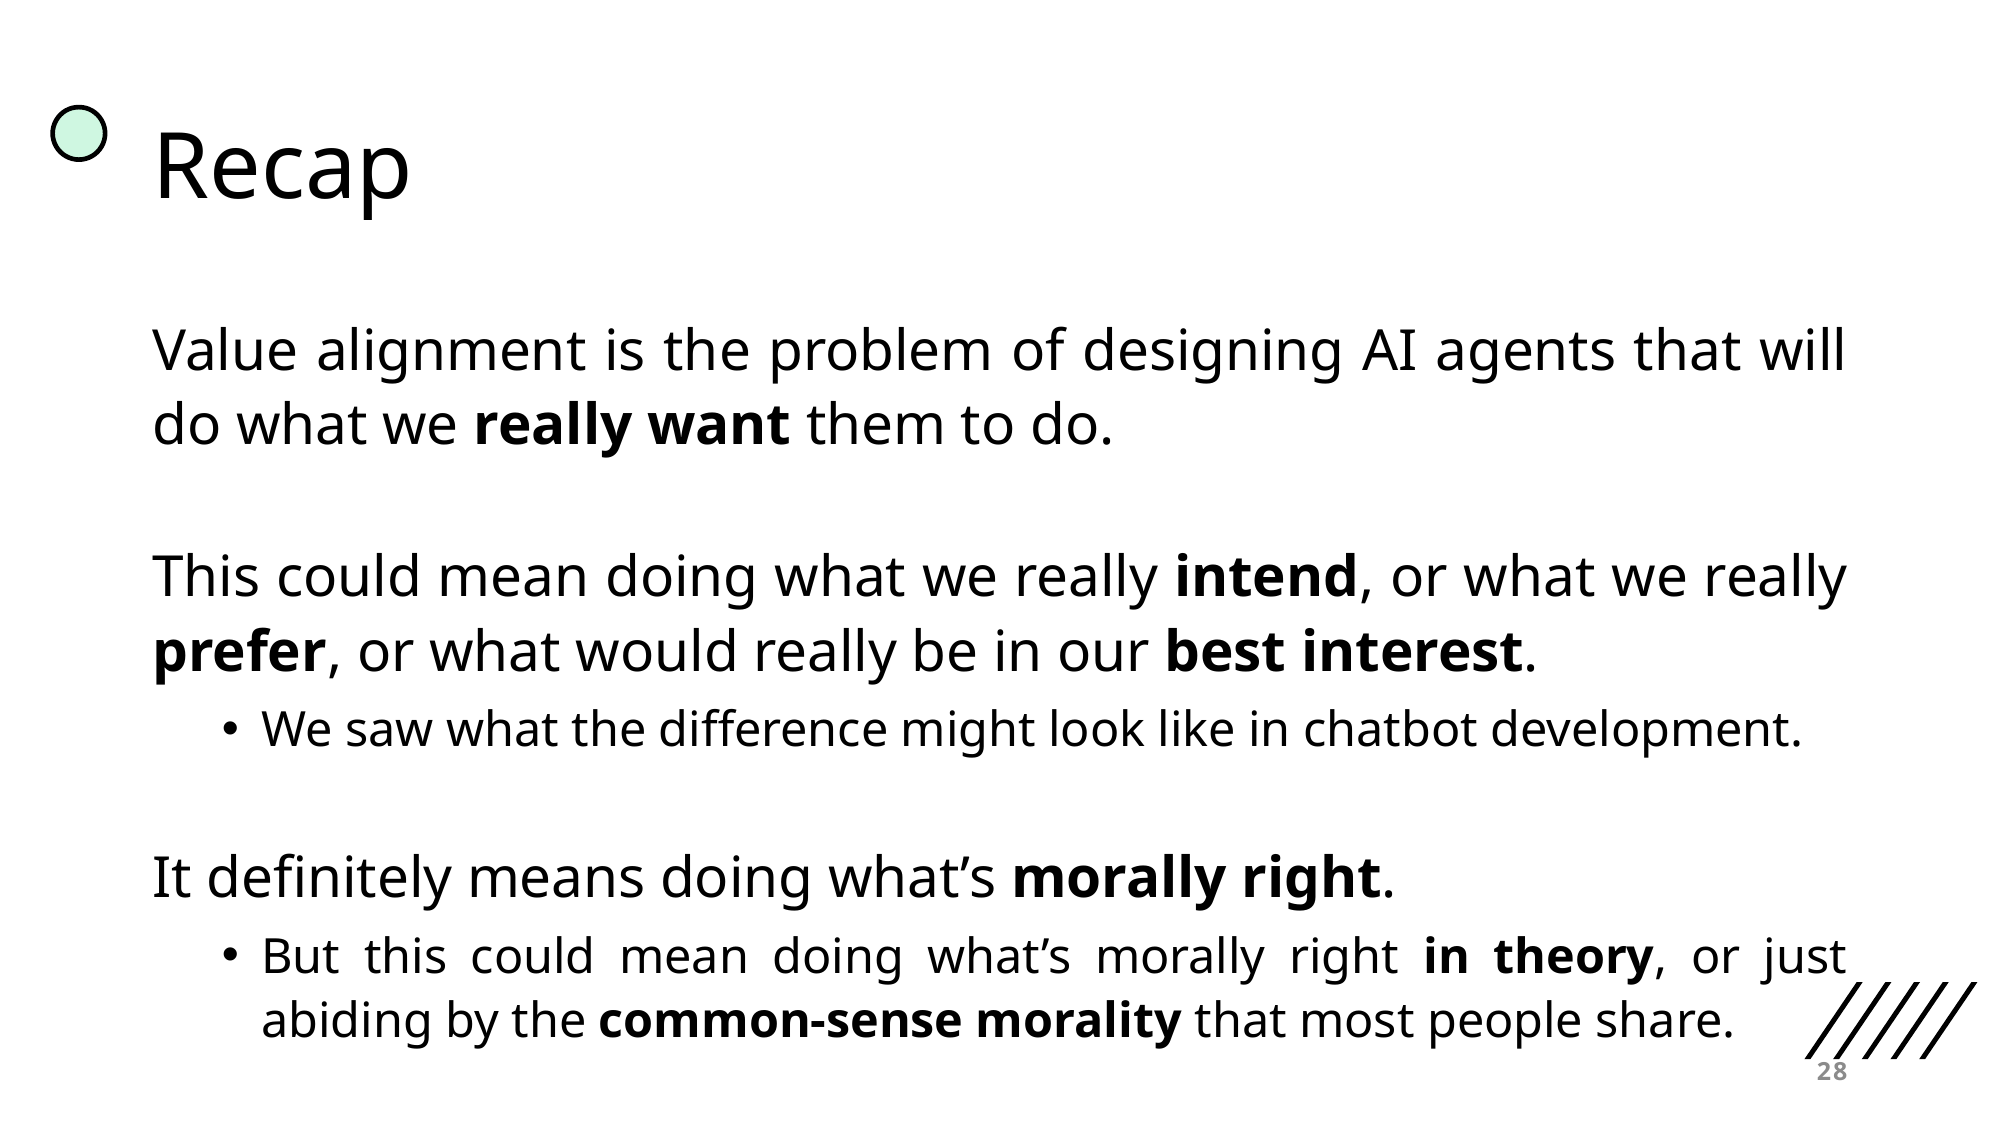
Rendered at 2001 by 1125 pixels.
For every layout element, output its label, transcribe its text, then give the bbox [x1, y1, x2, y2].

title Recap [137, 59, 1863, 278]
slide_number 28 [1412, 1042, 1863, 1103]
list Value alignment is the problem of designing AI agents that will do what we really want them to do. This could mean doing what we really intend, or what we really prefer, or what would really be in our best interest. We saw what the difference might look like in chatbot development. It definitely means doing what’s morally right. But this could mean doing what’s morally right in theory, or just abiding by the common-sense morality that most people share. [137, 299, 1863, 1066]
